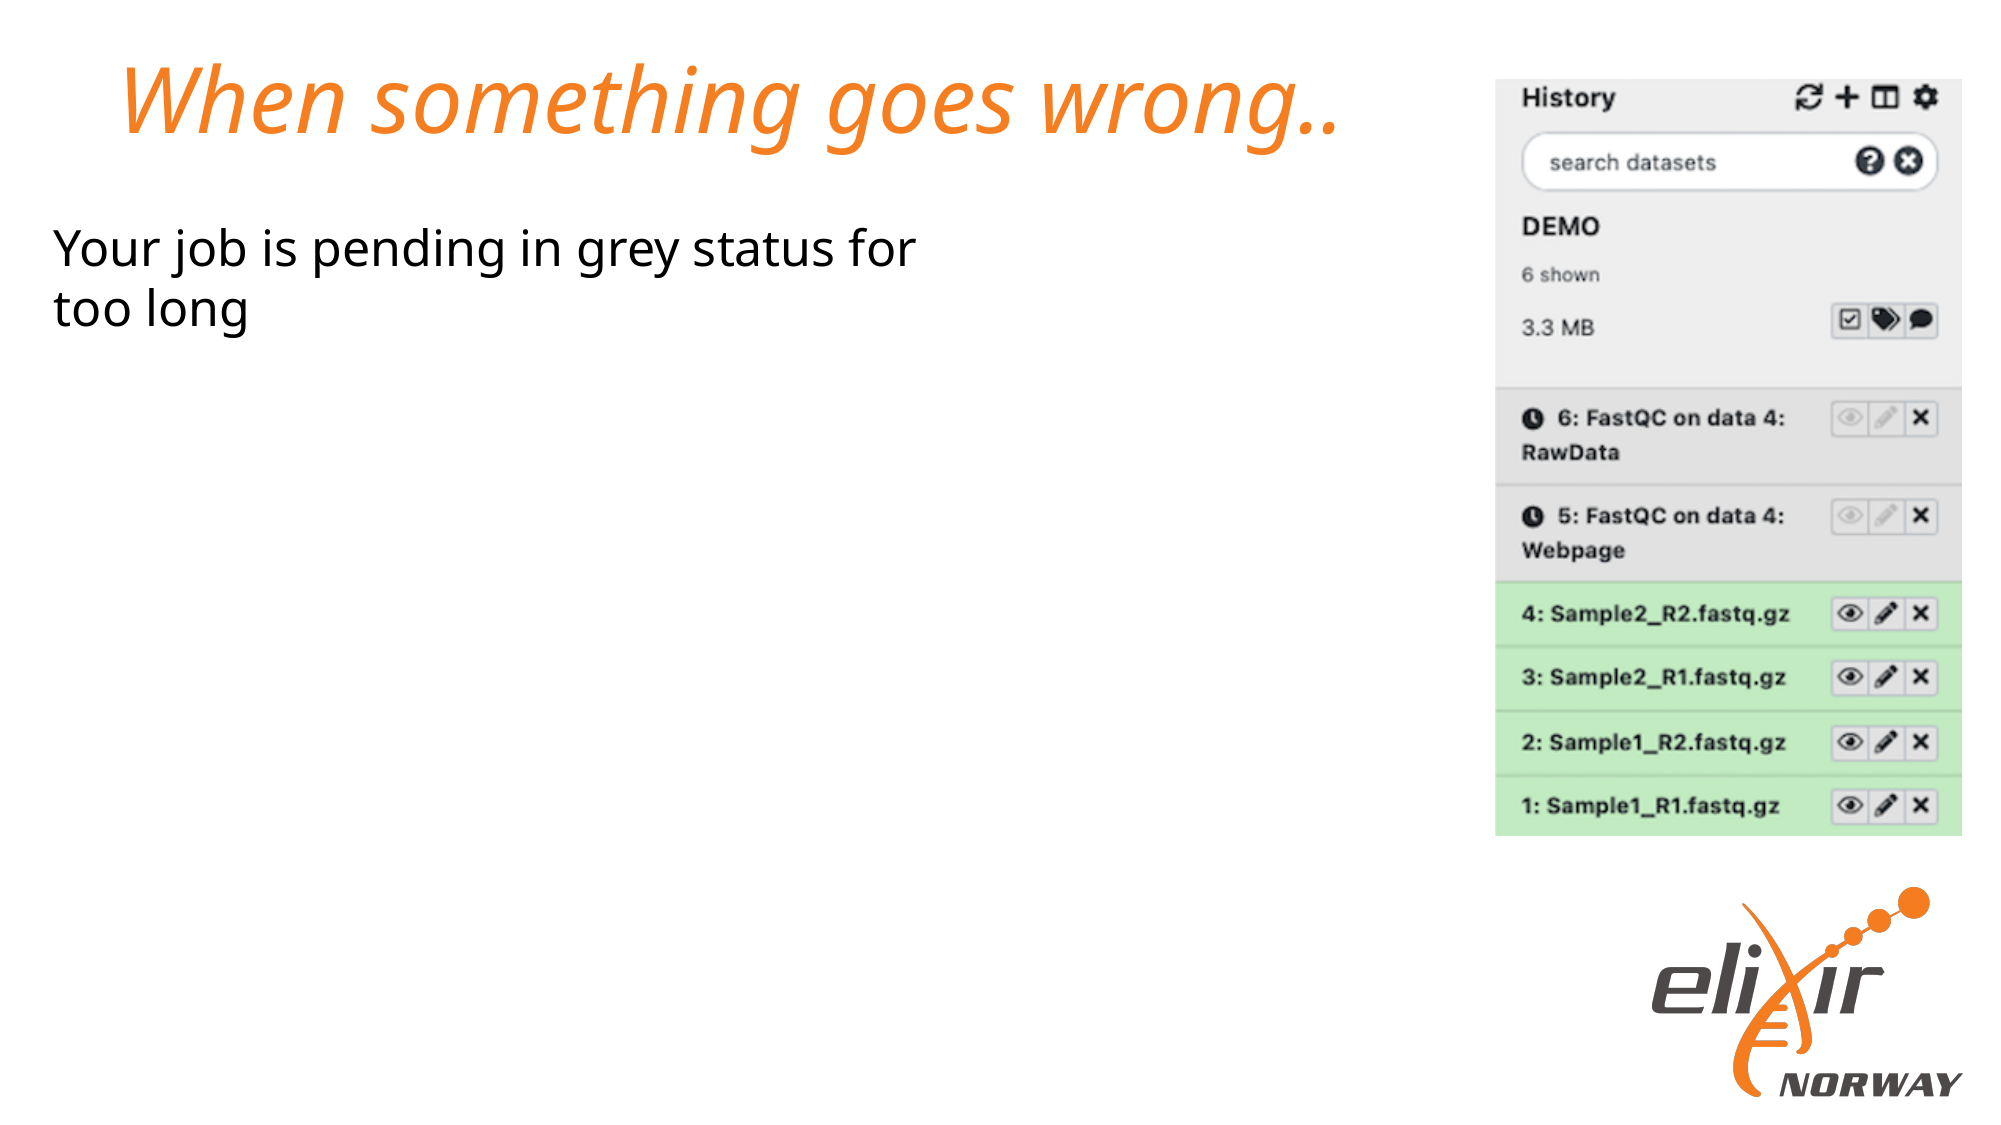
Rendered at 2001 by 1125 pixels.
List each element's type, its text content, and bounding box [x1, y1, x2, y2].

picture [1495, 79, 1963, 837]
picture [1652, 887, 1963, 1097]
text_box Your job is pending in grey status for too long [38, 208, 1010, 344]
title When something goes wrong.. [117, 54, 1902, 161]
